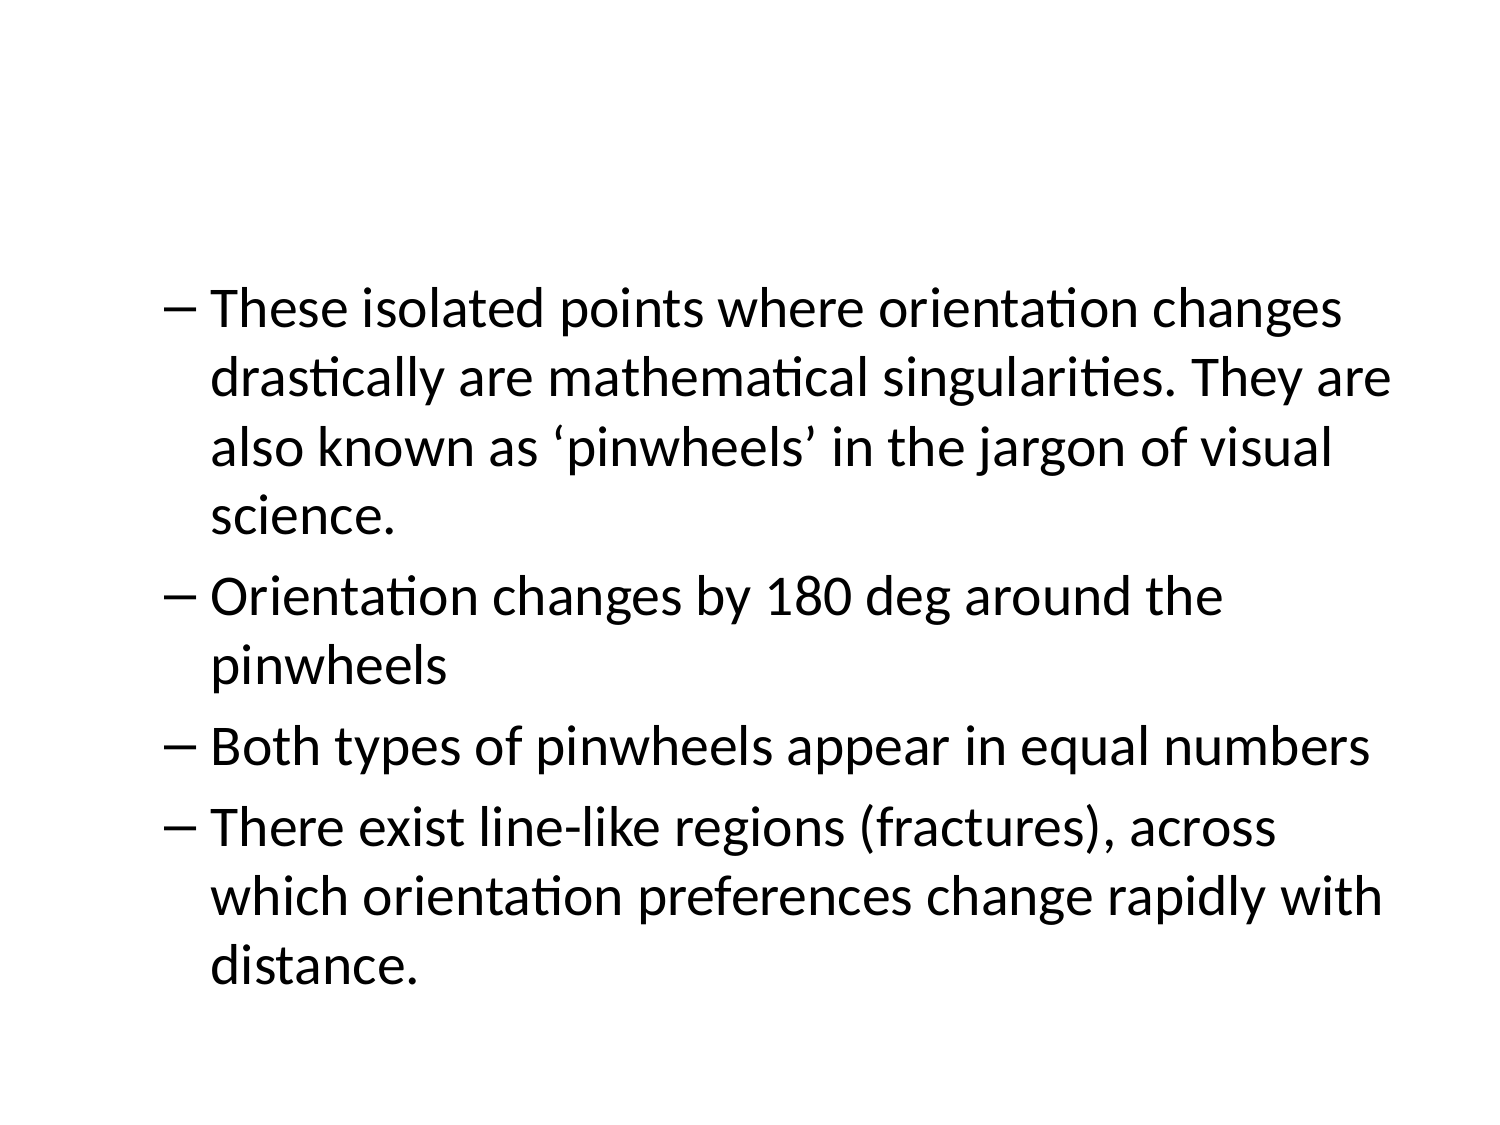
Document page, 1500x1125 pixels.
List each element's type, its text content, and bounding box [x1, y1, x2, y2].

list These isolated points where orientation changes drastically are mathematical singularities. They are also known as ‘pinwheels’ in the jargon of visual science. Orientation changes by 180 deg around the pinwheels Both types of pinwheels appear in equal numbers There exist line-like regions (fractures), across which orientation preferences change rapidly with distance. [75, 262, 1425, 1005]
